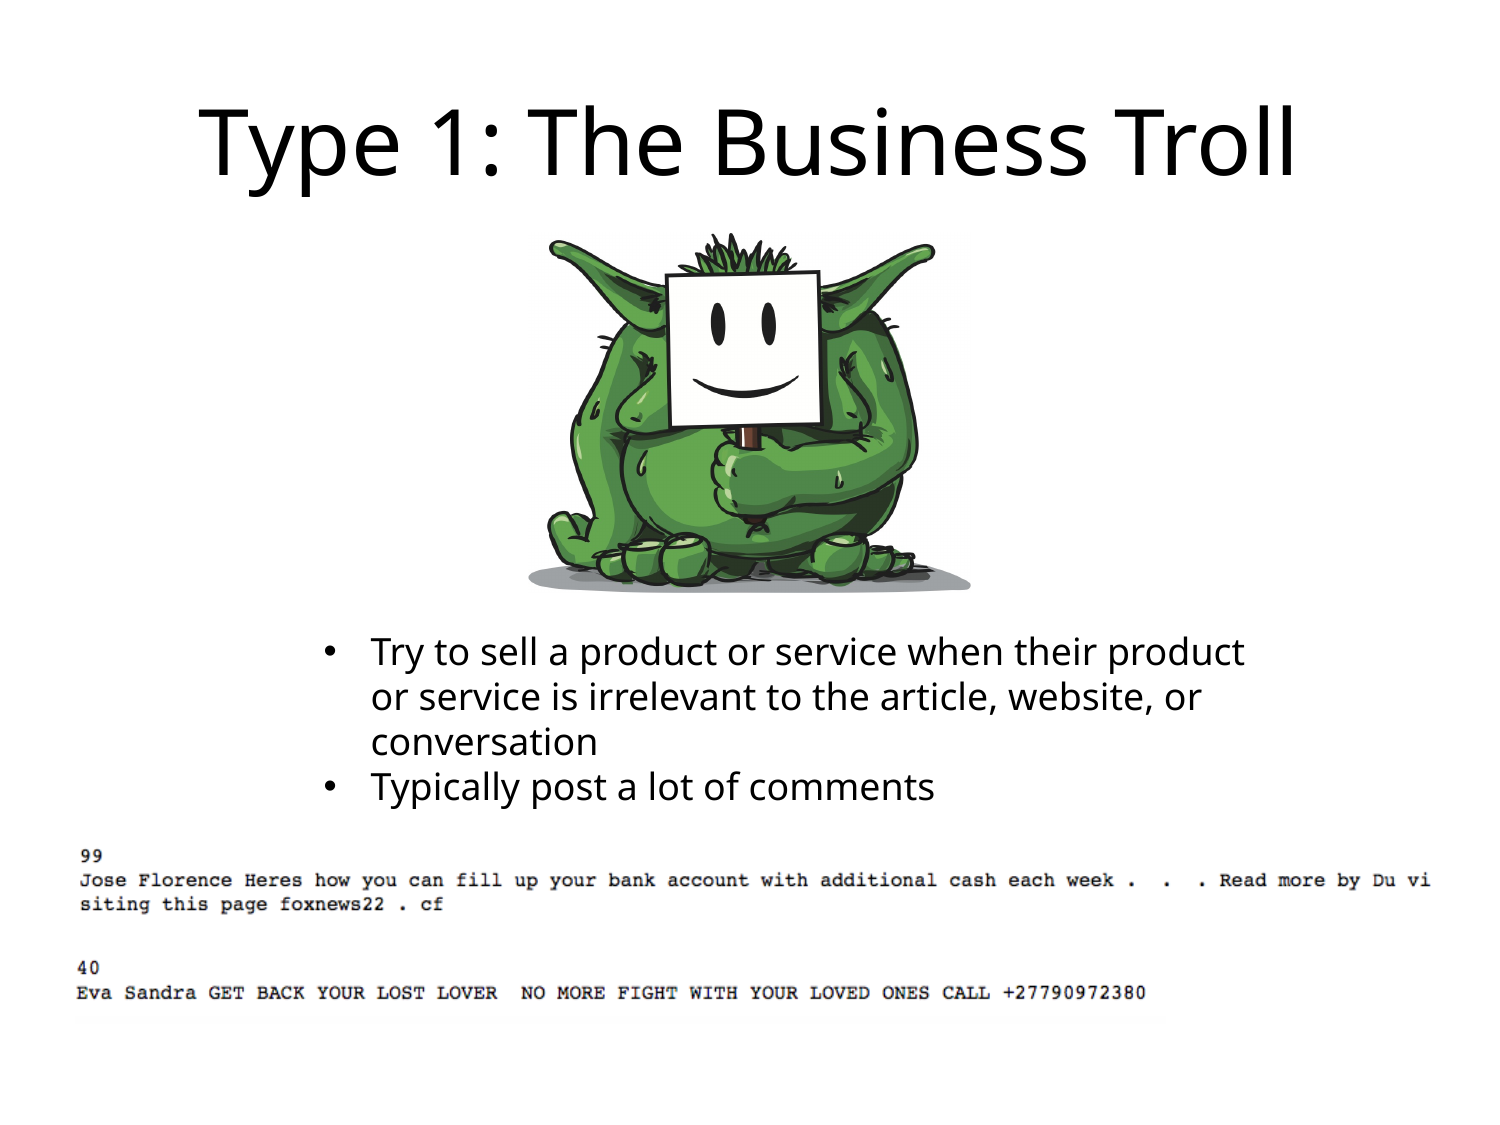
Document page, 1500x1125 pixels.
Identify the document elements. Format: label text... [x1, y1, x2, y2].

text_box Try to sell a product or service when their product or service is irrelevant to the article, website, or conversation Typically post a lot of comments [308, 620, 1289, 816]
picture [527, 232, 971, 594]
picture [74, 844, 1436, 916]
title Type 1: The Business Troll [75, 45, 1425, 233]
picture [74, 948, 1166, 1024]
